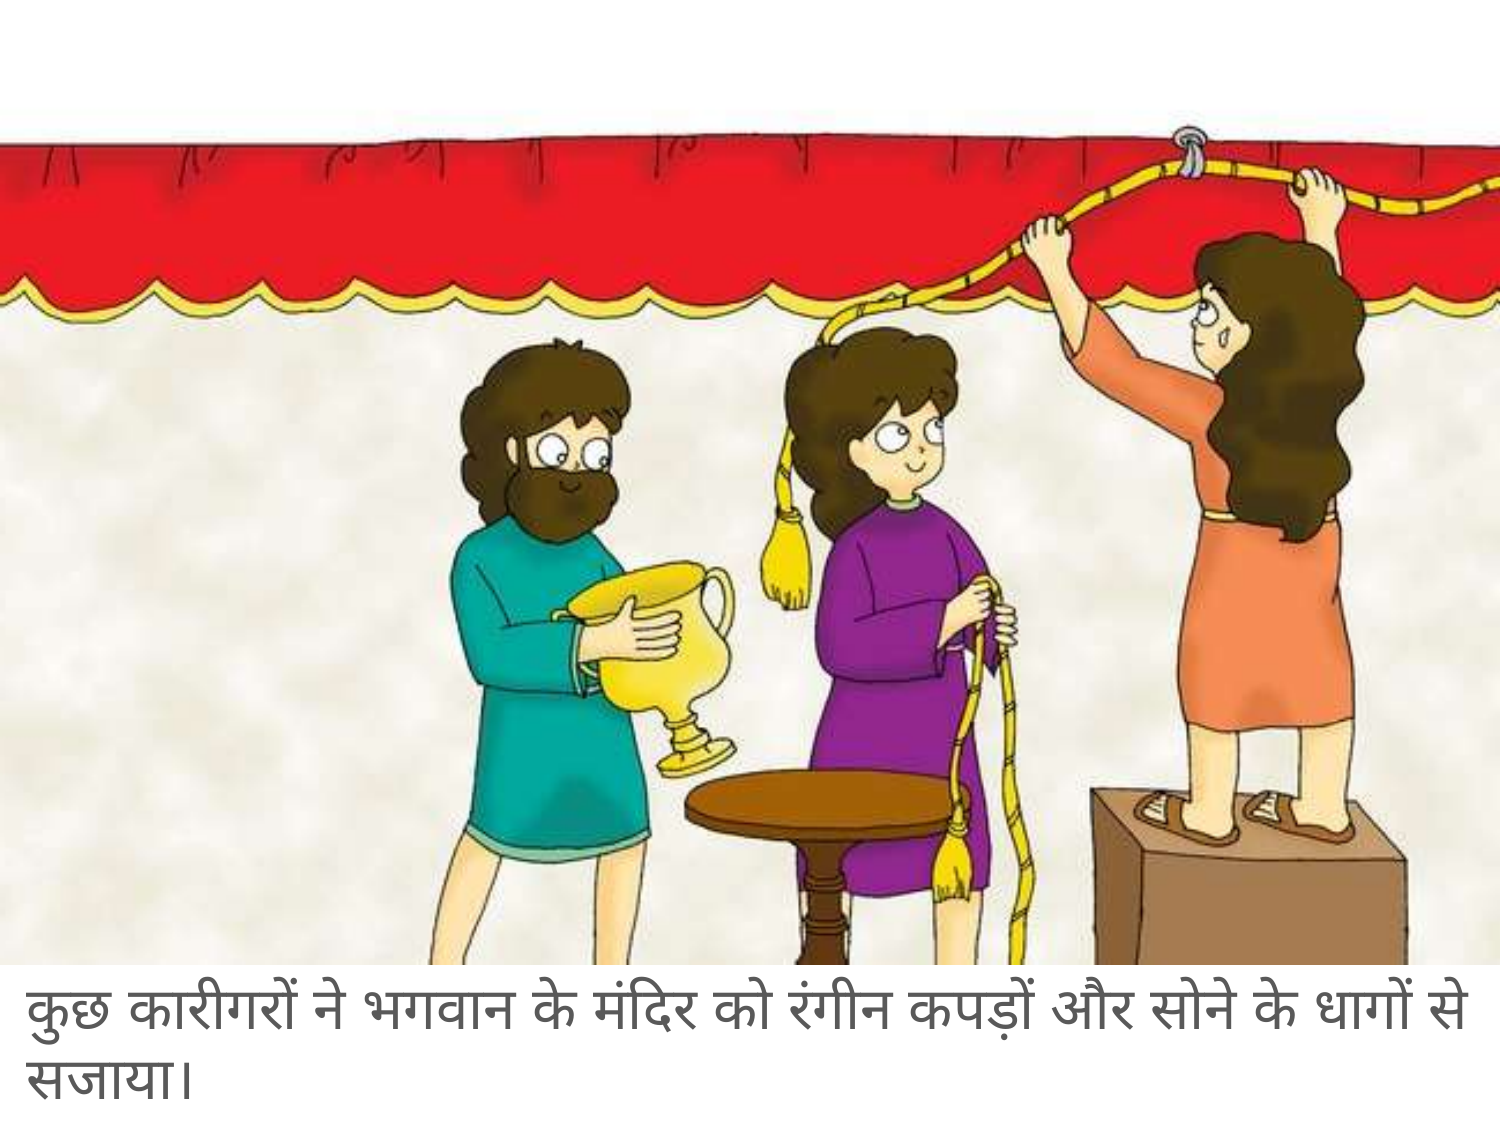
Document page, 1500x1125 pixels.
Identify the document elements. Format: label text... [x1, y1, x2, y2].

text_box कुछ कारीगरों ने भगवान के मंदिर को रंगीन कपड़ों और सोने के धागों से सजाया। [11, 973, 1498, 1119]
picture [0, 0, 1500, 965]
